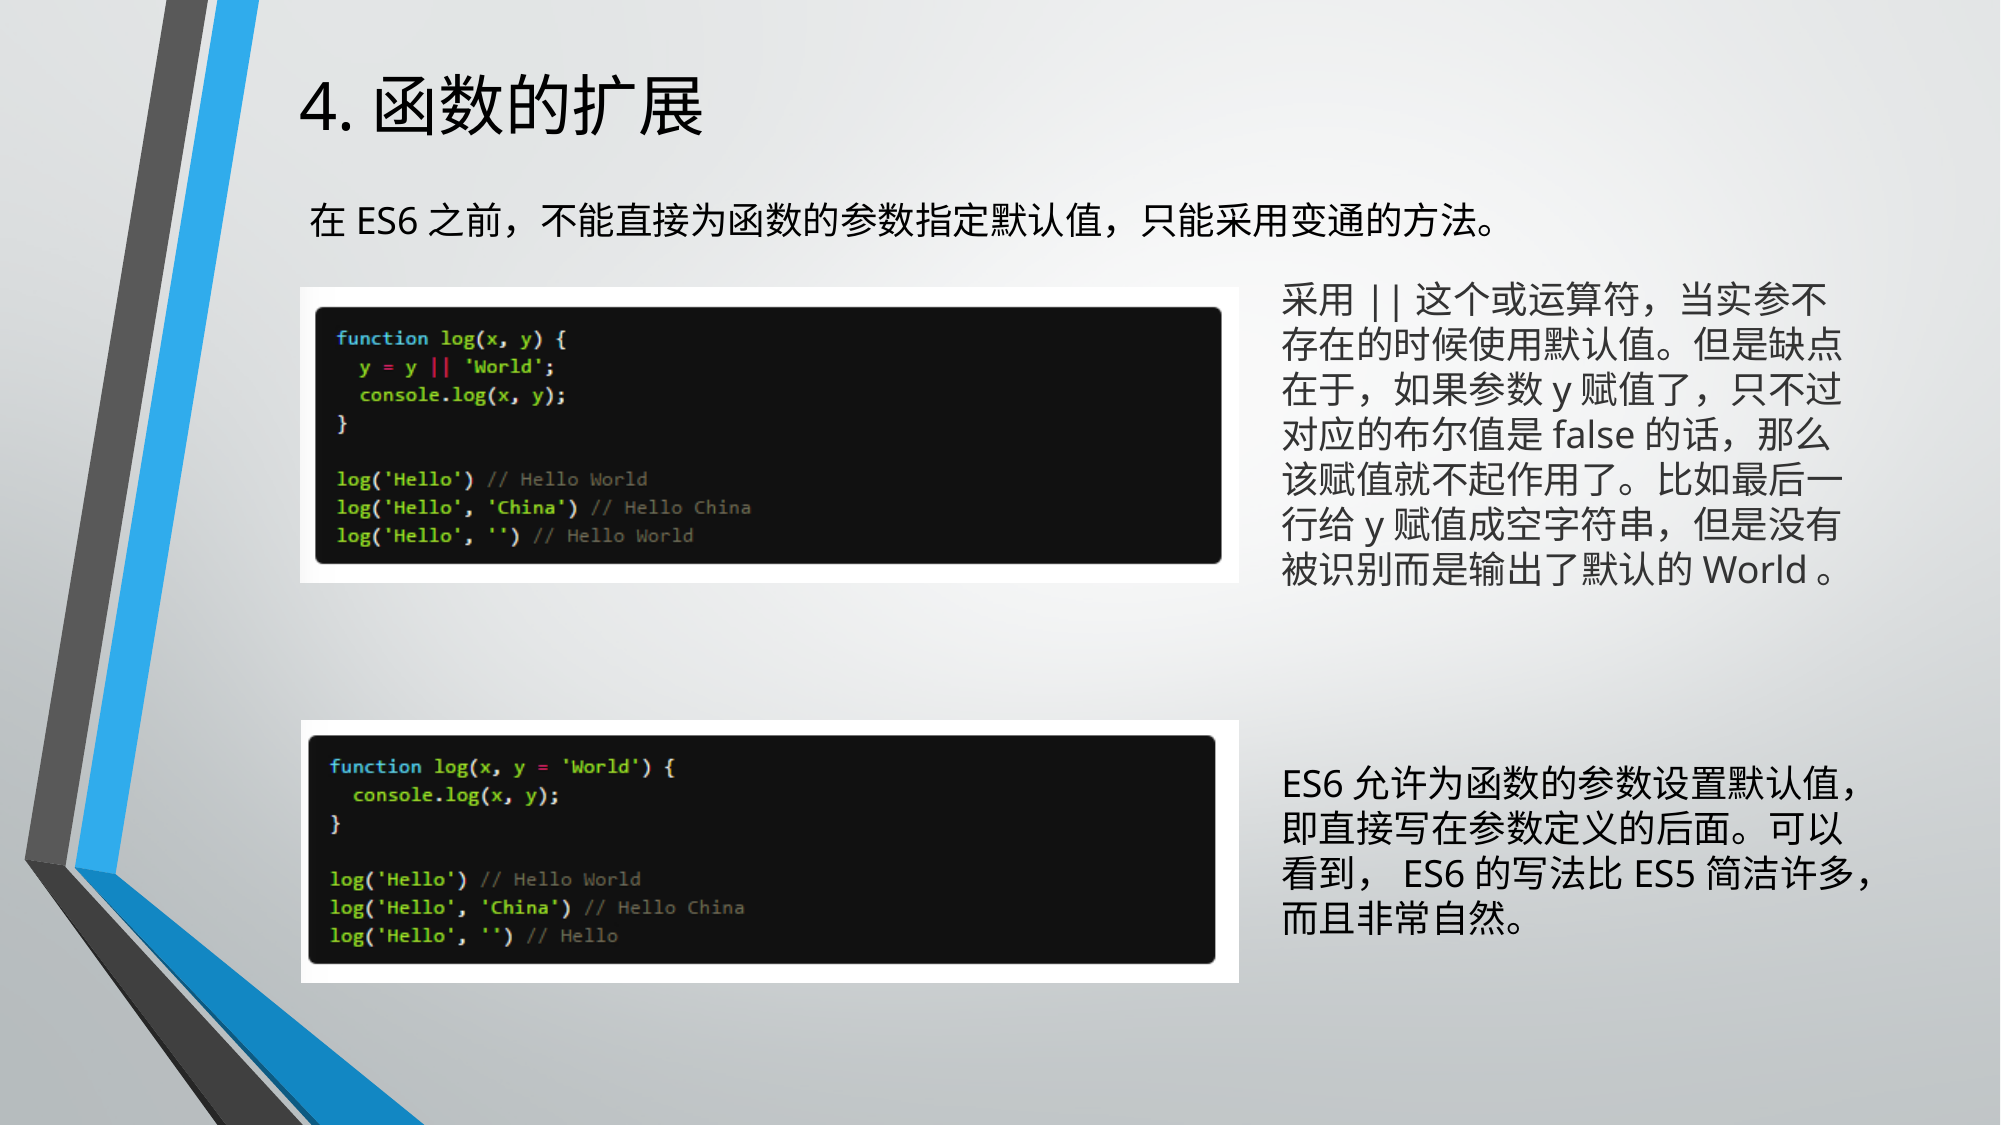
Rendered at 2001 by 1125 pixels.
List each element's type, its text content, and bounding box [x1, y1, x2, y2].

picture [299, 287, 1240, 583]
text_box 采用||这个或运算符，当实参不存在的时候使用默认值。但是缺点在于，如果参数y赋值了，只不过对应的布尔值是false的话，那么该赋值就不起作用了。比如最后一行给y赋值成空字符串，但是没有被识别而是输出了默认的World。 [1266, 268, 1872, 598]
text_box 在ES6之前，不能直接为函数的参数指定默认值，只能采用变通的方法。 [294, 189, 1530, 250]
picture [301, 719, 1240, 983]
text_box ES6允许为函数的参数设置默认值，即直接写在参数定义的后面。可以看到，ES6的写法比ES5简洁许多，而且非常自然。 [1266, 752, 1872, 948]
text_box 4.函数的扩展 [284, 56, 721, 152]
